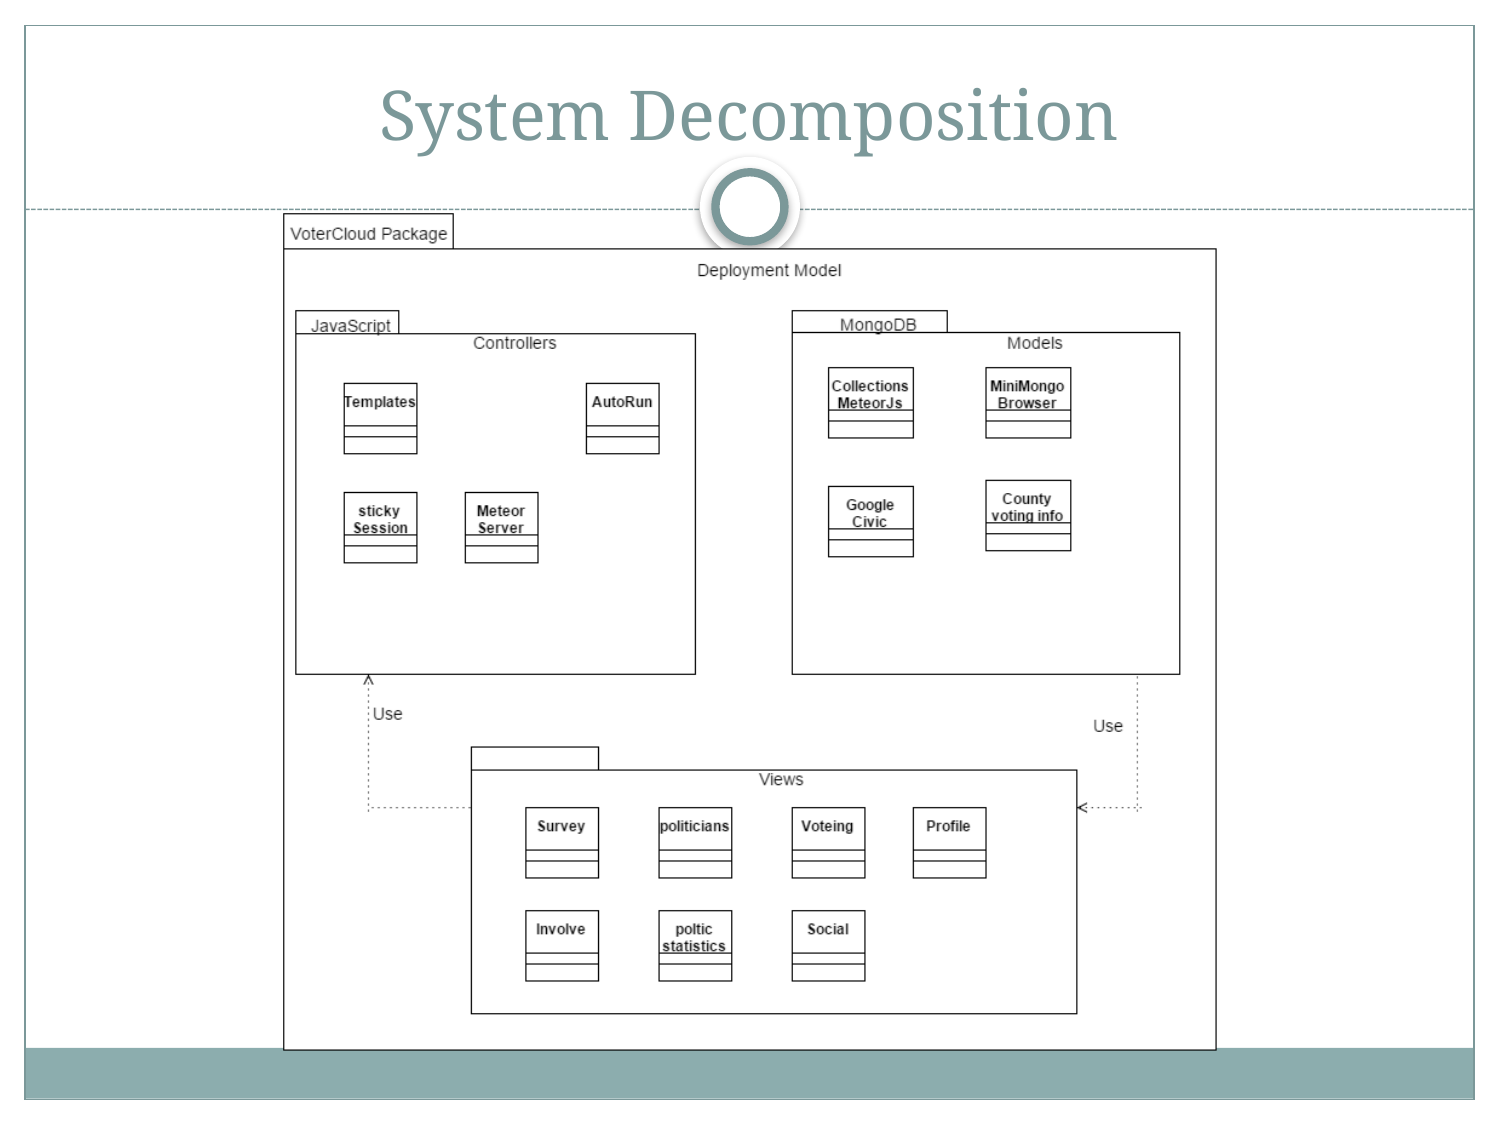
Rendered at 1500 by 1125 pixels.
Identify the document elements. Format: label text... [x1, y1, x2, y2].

title System Decomposition [49, 37, 1450, 162]
picture [282, 212, 1219, 1053]
